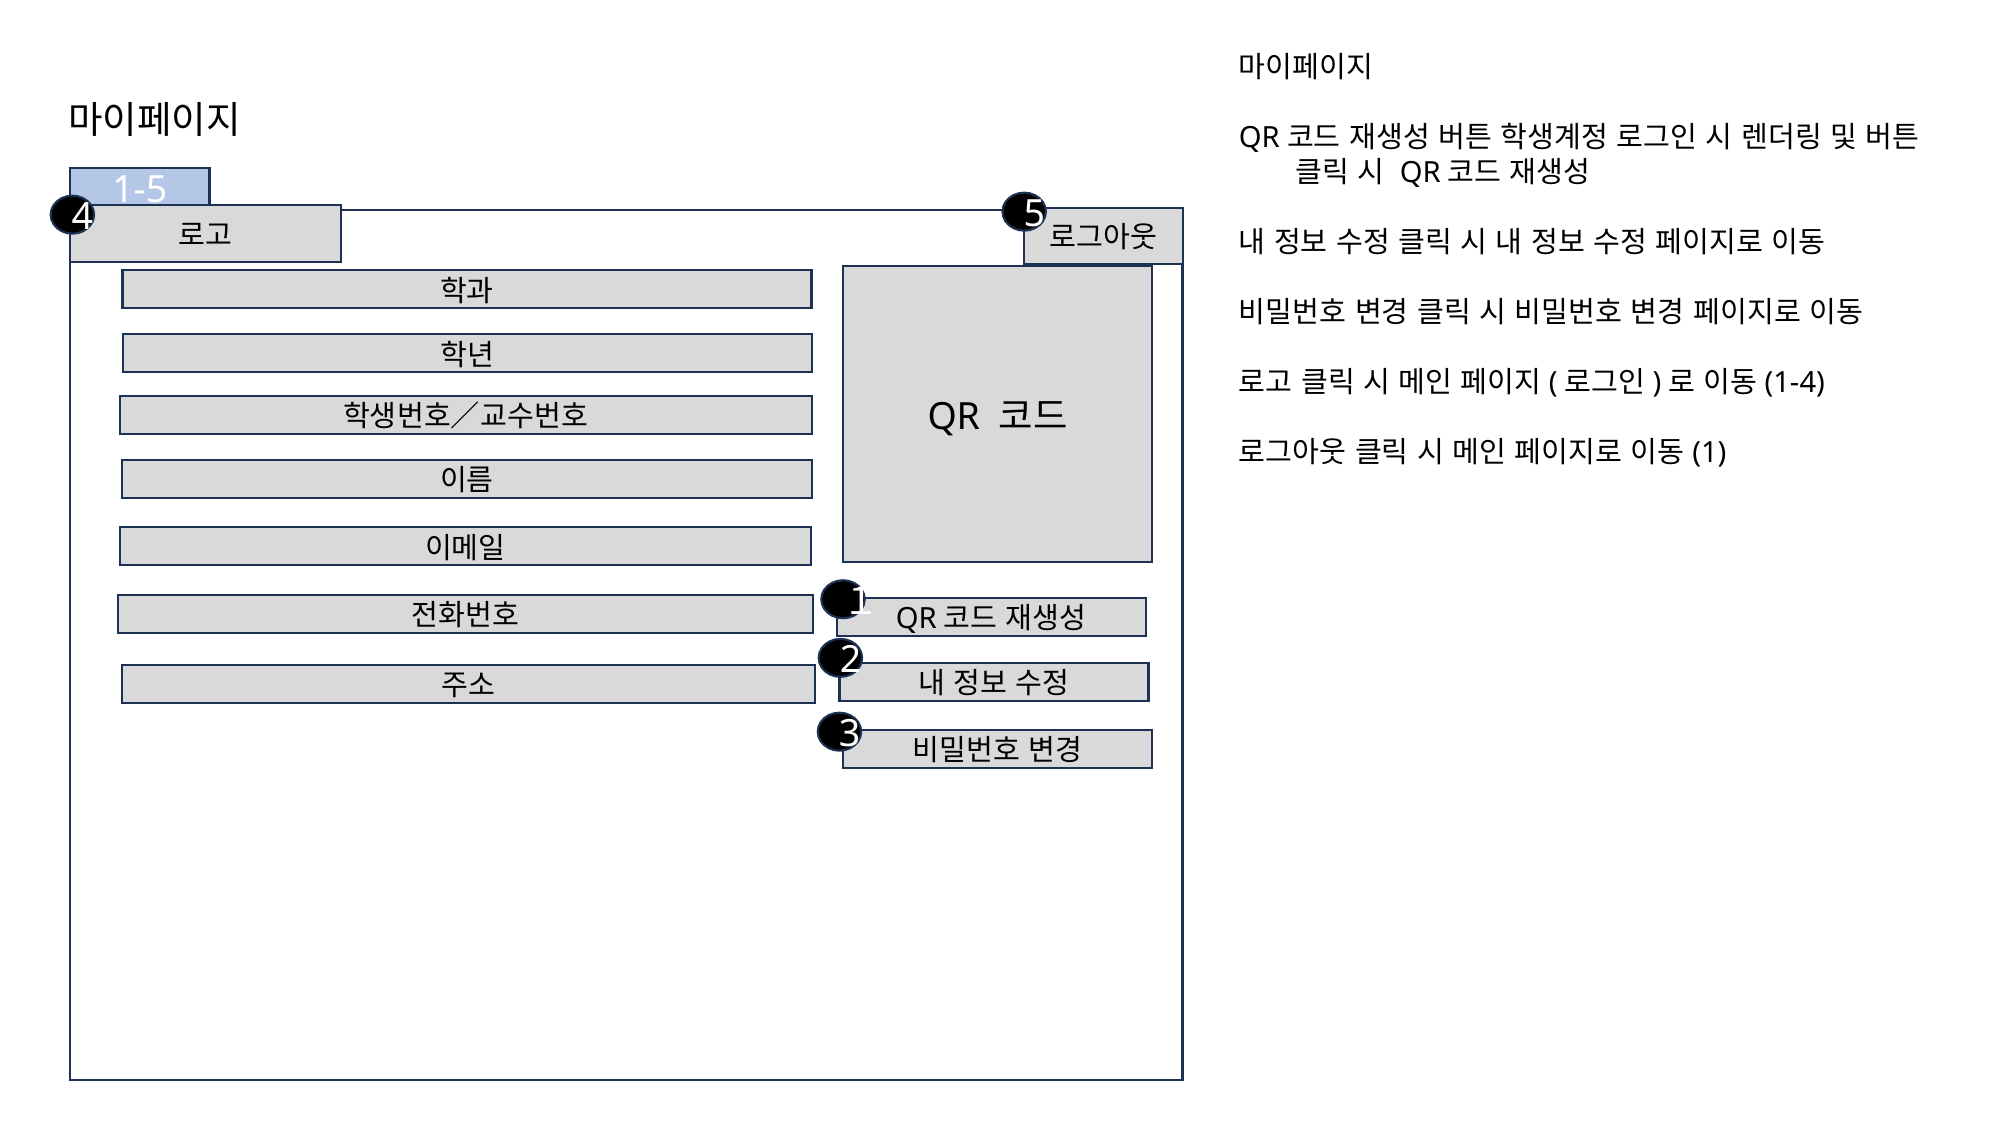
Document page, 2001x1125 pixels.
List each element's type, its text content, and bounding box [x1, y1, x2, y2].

text_box 1-5 [69, 167, 211, 204]
text_box 로고 [69, 204, 342, 263]
text_box 마이페이지 [53, 88, 598, 148]
text_box 비밀번호 변경 [842, 729, 1153, 769]
text_box 학년 [122, 333, 813, 373]
text_box 마이페이지 QR코드 재생성 버튼 학생계정 로그인 시 렌더링 및 버튼 클릭 시 QR코드 재생성 내 정보 수정 클릭 시 내 정보 수정 페이지로 이동 비밀번호 변경 클릭 시 비밀번호 변경 페이지로 이동 로고 클릭 시 메인 페이지(로그인)로 이동(1-4) 로그아웃 클릭 시 메인 페이지로 이동(1) [1224, 40, 1965, 581]
text_box 이름 [121, 459, 813, 499]
text_box [69, 209, 1184, 1081]
text_box QR코드 재생성 [836, 597, 1147, 637]
text_box 주소 [121, 664, 816, 704]
text_box 학생번호／교수번호 [119, 395, 813, 435]
text_box 4 [49, 194, 96, 235]
text_box １ [820, 579, 866, 620]
text_box 학과 [121, 269, 813, 309]
text_box 전화번호 [117, 594, 814, 634]
text_box 이메일 [119, 526, 812, 566]
text_box 3 [816, 711, 863, 752]
text_box 5 [1001, 191, 1047, 232]
text_box 2 [817, 637, 864, 678]
text_box 내 정보 수정 [838, 662, 1150, 702]
text_box 로그아웃 [1023, 207, 1184, 265]
text_box QR 코드 [842, 265, 1153, 563]
